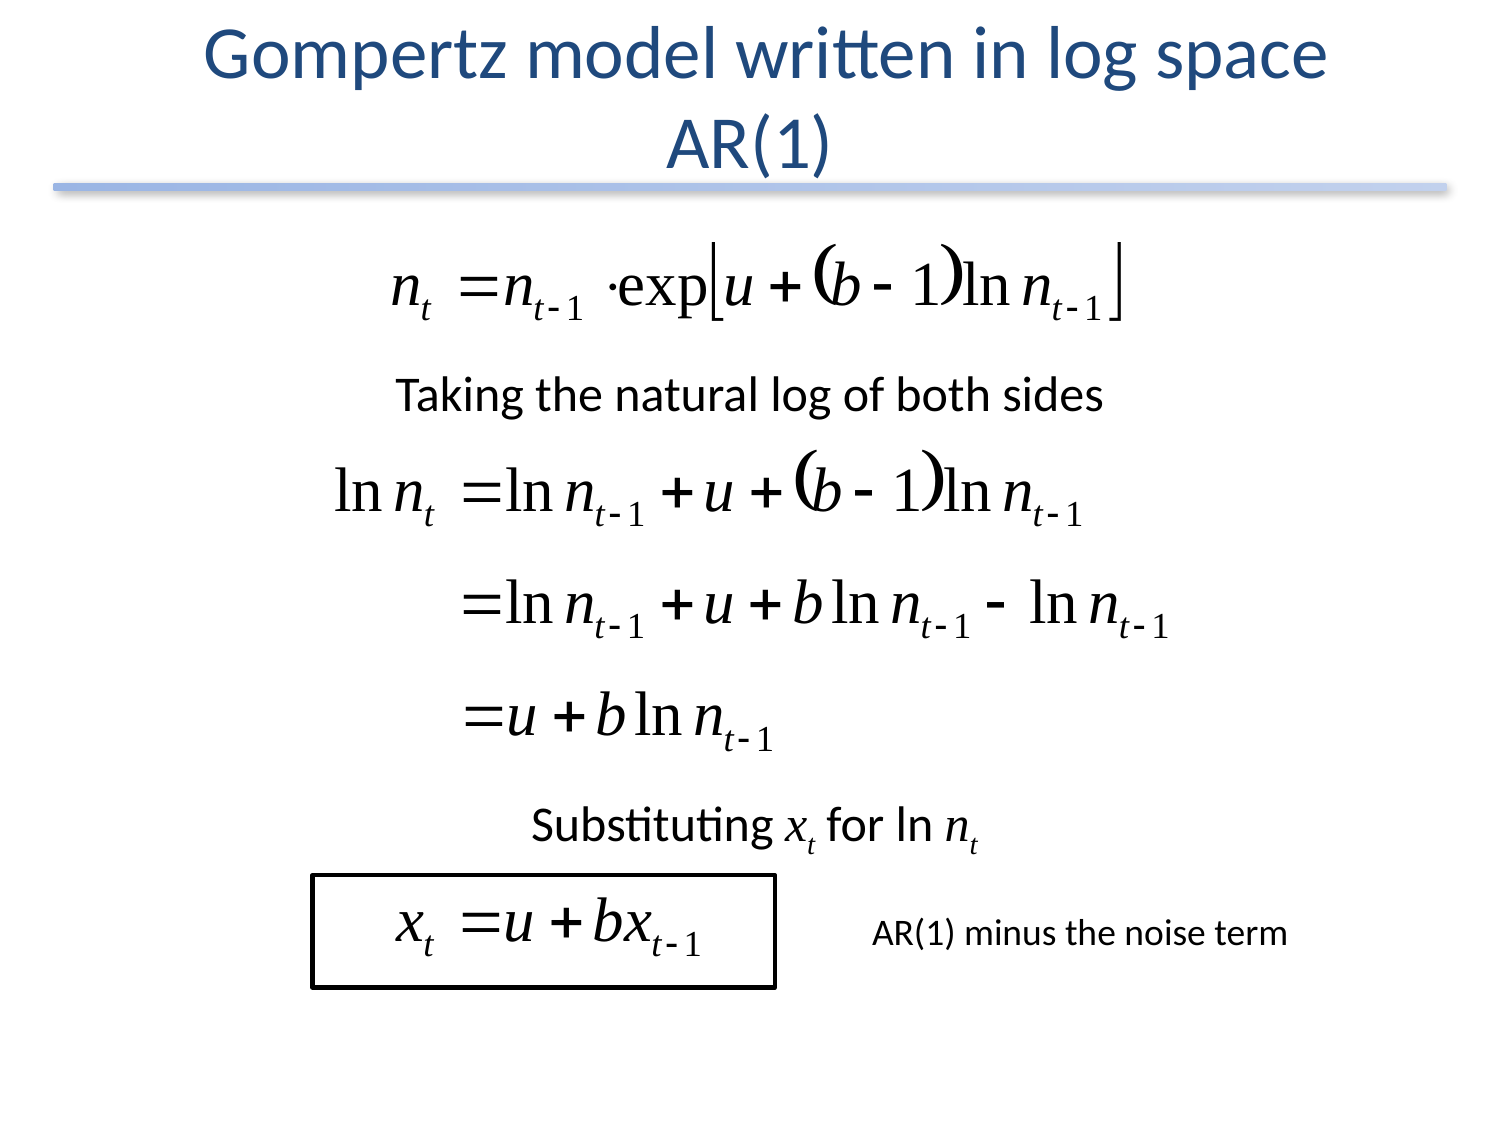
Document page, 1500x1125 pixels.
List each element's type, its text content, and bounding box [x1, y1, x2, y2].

text_box AR(1) minus the noise term [857, 900, 1304, 961]
text_box [312, 875, 775, 988]
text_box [383, 877, 710, 973]
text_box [447, 559, 1177, 655]
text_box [325, 447, 1093, 543]
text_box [449, 672, 781, 768]
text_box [380, 241, 1131, 337]
text_box Taking the natural log of both sides [380, 354, 1120, 430]
title Gompertz model written in log space AR(1) [74, 0, 1425, 188]
text_box Substituting xt for ln nt [516, 784, 993, 868]
